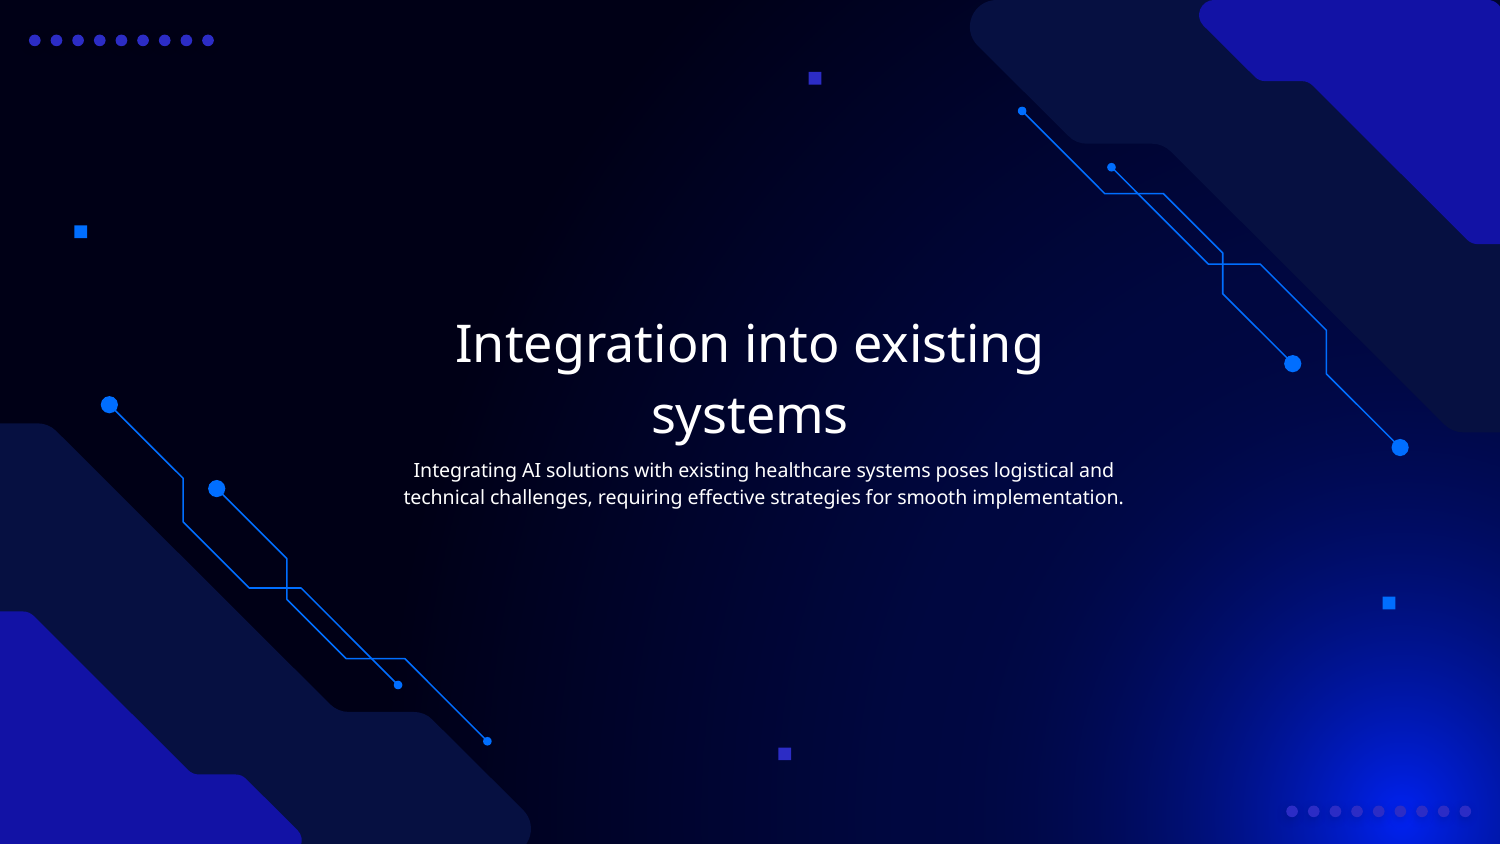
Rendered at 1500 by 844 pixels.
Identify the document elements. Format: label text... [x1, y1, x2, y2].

title Integration into existing systems [350, 225, 1150, 442]
subtitle Integrating AI solutions with existing healthcare systems poses logistical and technical challenges, requiring effective strategies for smooth implementation. [350, 442, 1150, 552]
picture [0, 0, 1500, 844]
